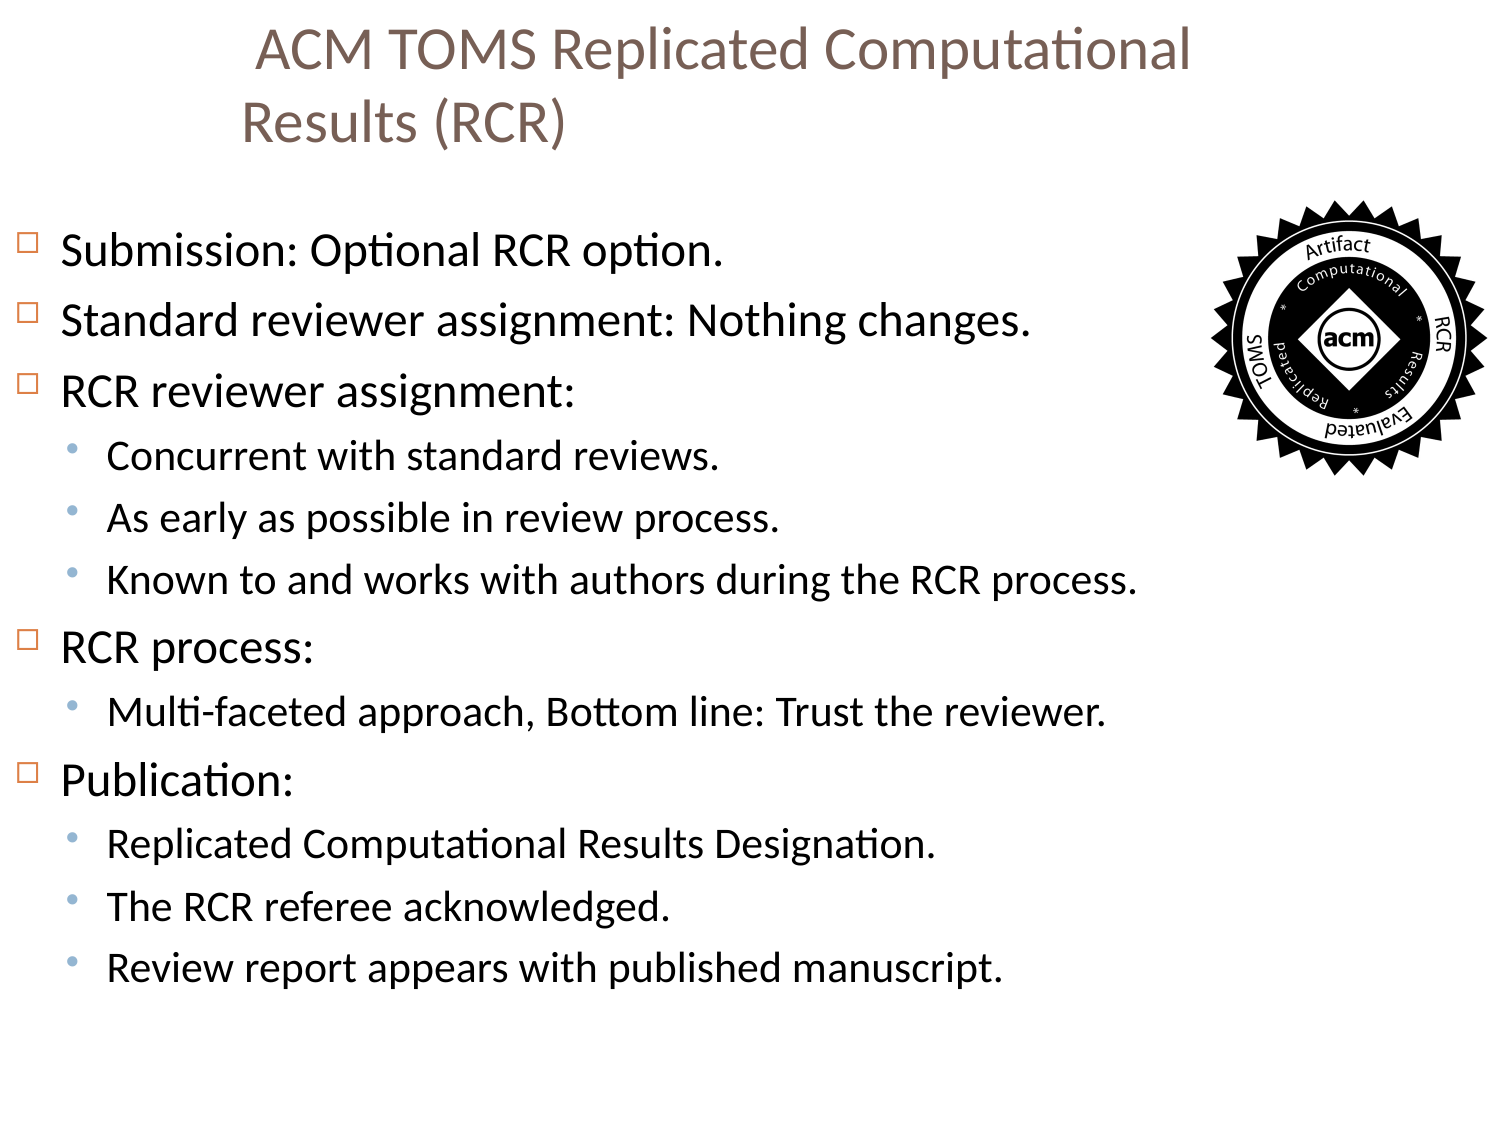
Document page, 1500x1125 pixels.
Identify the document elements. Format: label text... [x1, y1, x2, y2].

title ACM TOMS Replicated Computational Results (RCR) [226, 0, 1350, 163]
picture [1207, 193, 1493, 482]
list Submission: Optional RCR option. Standard reviewer assignment: Nothing changes. RCR reviewer assignment: Concurrent with standard reviews. As early as possible in review process. Known to and works with authors during the RCR process. RCR process: Multi-faceted approach, Bottom line: Trust the reviewer. Publication: Replicated Computational Results Designation. The RCR referee acknowledged. Review report appears with published manuscript. [0, 209, 1350, 1005]
